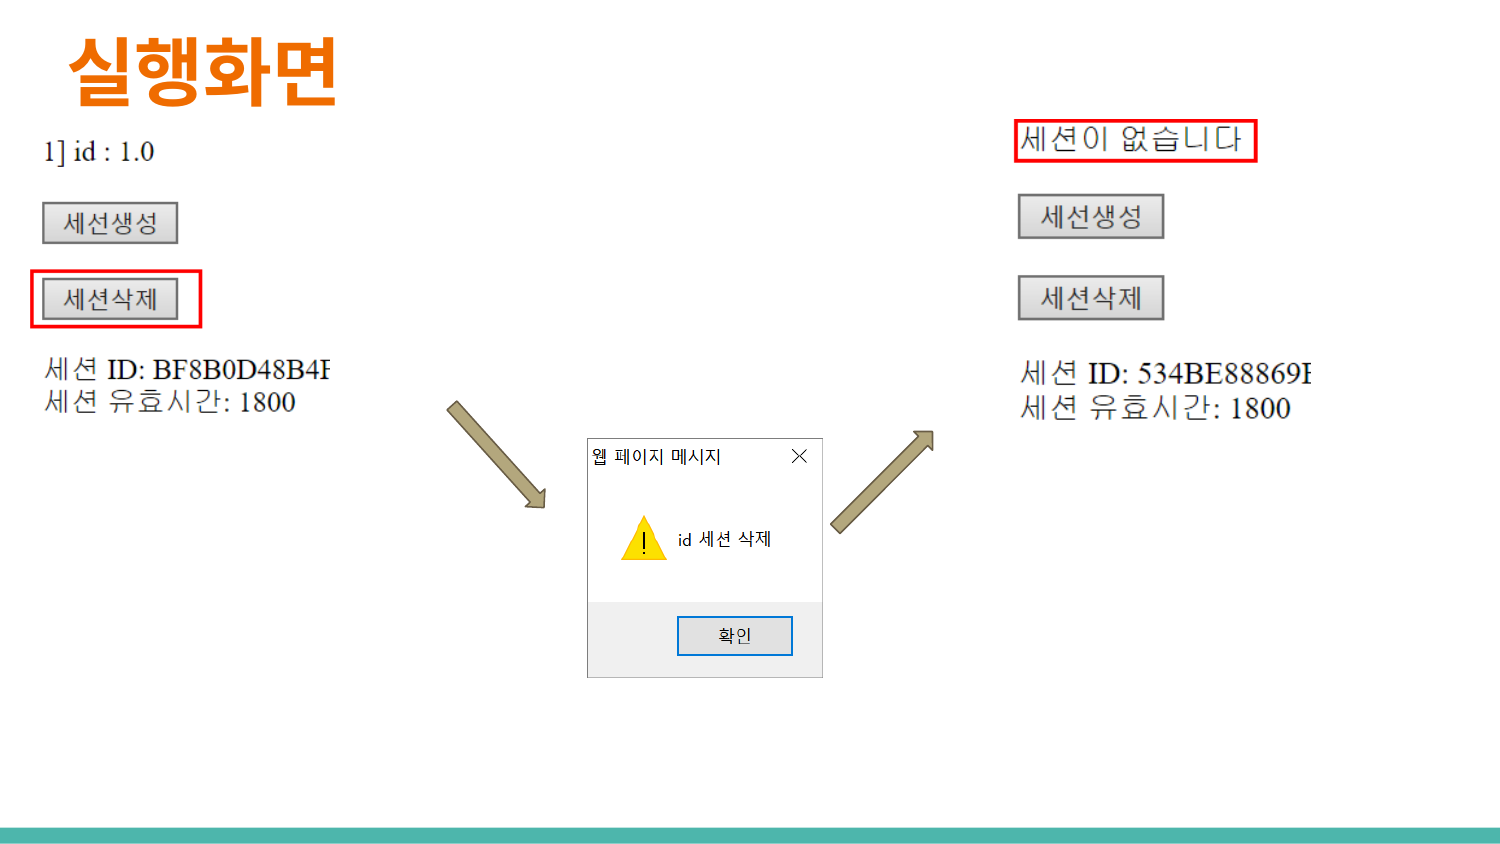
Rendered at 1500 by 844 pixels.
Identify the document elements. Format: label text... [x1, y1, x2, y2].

picture [1009, 119, 1311, 439]
picture [29, 126, 331, 431]
text_box [447, 401, 545, 508]
picture [587, 438, 824, 678]
text_box [830, 431, 933, 534]
title 실행화면 [51, 10, 1449, 127]
